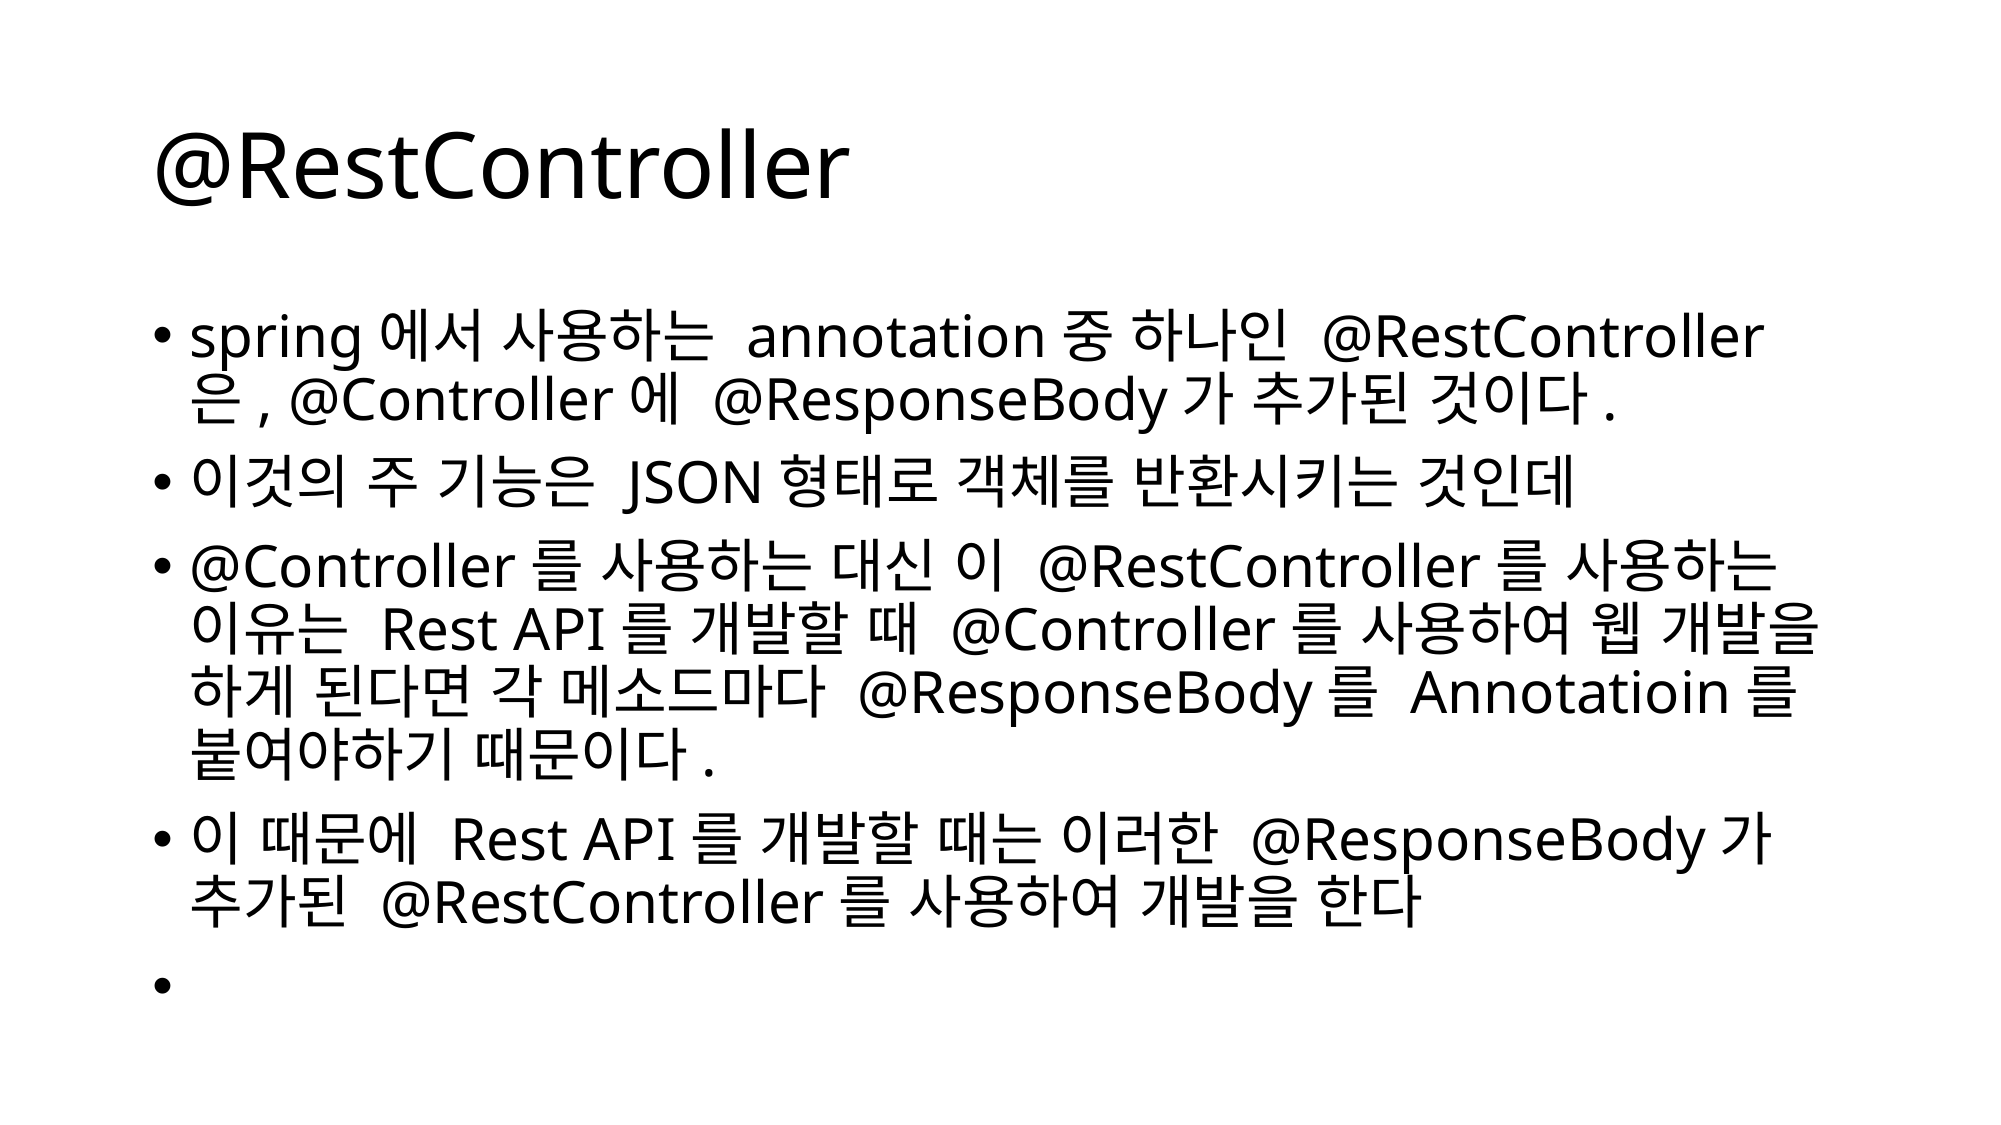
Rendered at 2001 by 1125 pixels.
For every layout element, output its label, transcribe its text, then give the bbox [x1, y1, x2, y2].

list ﻿spring에서 사용하는 annotation중 하나인 @RestController은, @Controller에 @ResponseBody가 추가된 것이다. 이것의 주 기능은 JSON형태로 객체를 반환시키는 것인데 ﻿﻿@Controller를 사용하는 대신 이 @RestController를 사용하는 이유는 Rest API를 개발할 때 @Controller를 사용하여 웹 개발을 하게 된다면 각 메소드마다 @ResponseBody를 Annotatioin를 붙여야하기 때문이다. 이 때문에 Rest API를 개발할 때는 이러한 @ResponseBody가 추가된 @RestController를 사용하여 개발을 한다 ﻿ [137, 299, 1863, 1014]
title @RestController [137, 59, 1863, 278]
